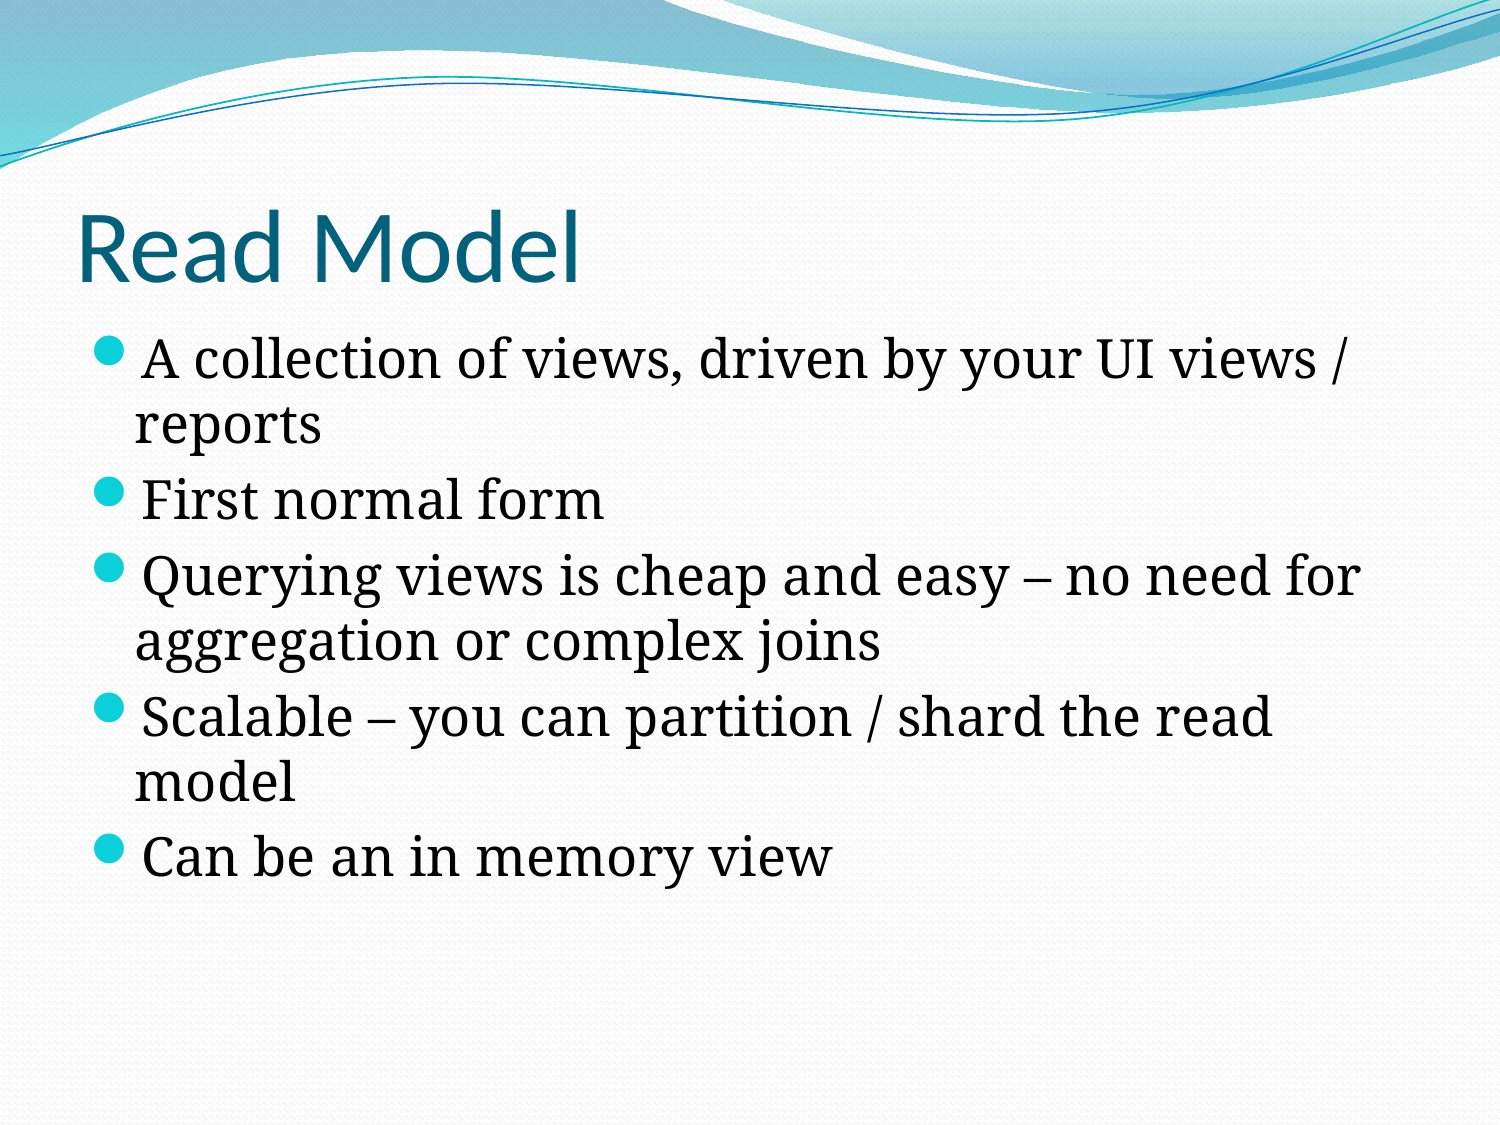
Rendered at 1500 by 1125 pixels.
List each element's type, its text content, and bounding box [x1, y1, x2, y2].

title Read Model [75, 115, 1425, 303]
list A collection of views, driven by your UI views / reports First normal form Querying views is cheap and easy – no need for aggregation or complex joins Scalable – you can partition / shard the read model Can be an in memory view [75, 317, 1425, 1038]
